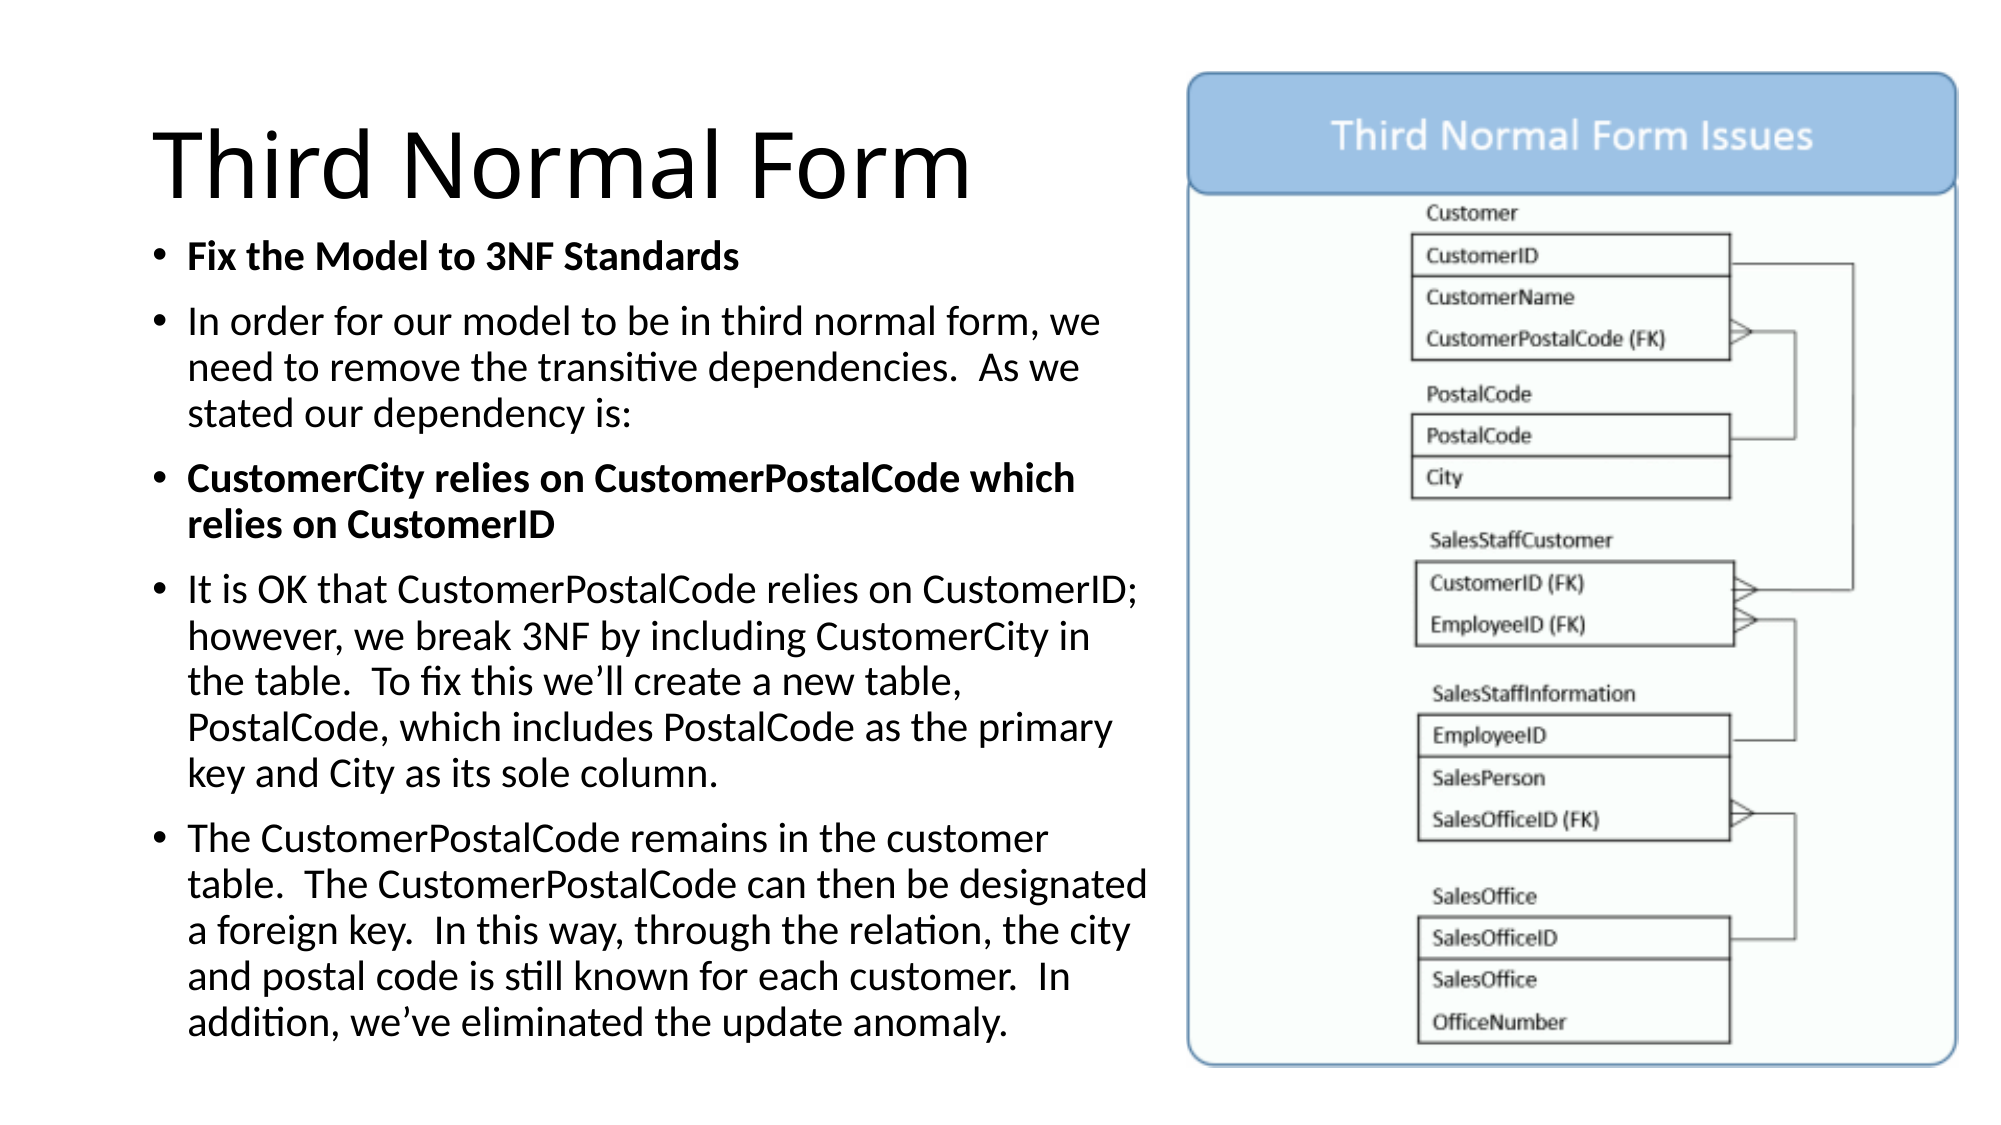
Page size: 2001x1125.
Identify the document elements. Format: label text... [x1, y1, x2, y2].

title Third Normal Form [137, 59, 1863, 278]
list Fix the Model to 3NF Standards In order for our model to be in third normal form, we need to remove the transitive dependencies. As we stated our dependency is: CustomerCity relies on CustomerPostalCode which relies on CustomerID It is OK that CustomerPostalCode relies on CustomerID; however, we break 3NF by including CustomerCity in the table. To fix this we’ll create a new table, PostalCode, which includes PostalCode as the primary key and City as its sole column. The CustomerPostalCode remains in the customer table. The CustomerPostalCode can then be designated a foreign key. In this way, through the relation, the city and postal code is still known for each customer. In addition, we’ve eliminated the update anomaly. [137, 226, 1164, 1083]
picture [1185, 71, 1959, 1068]
